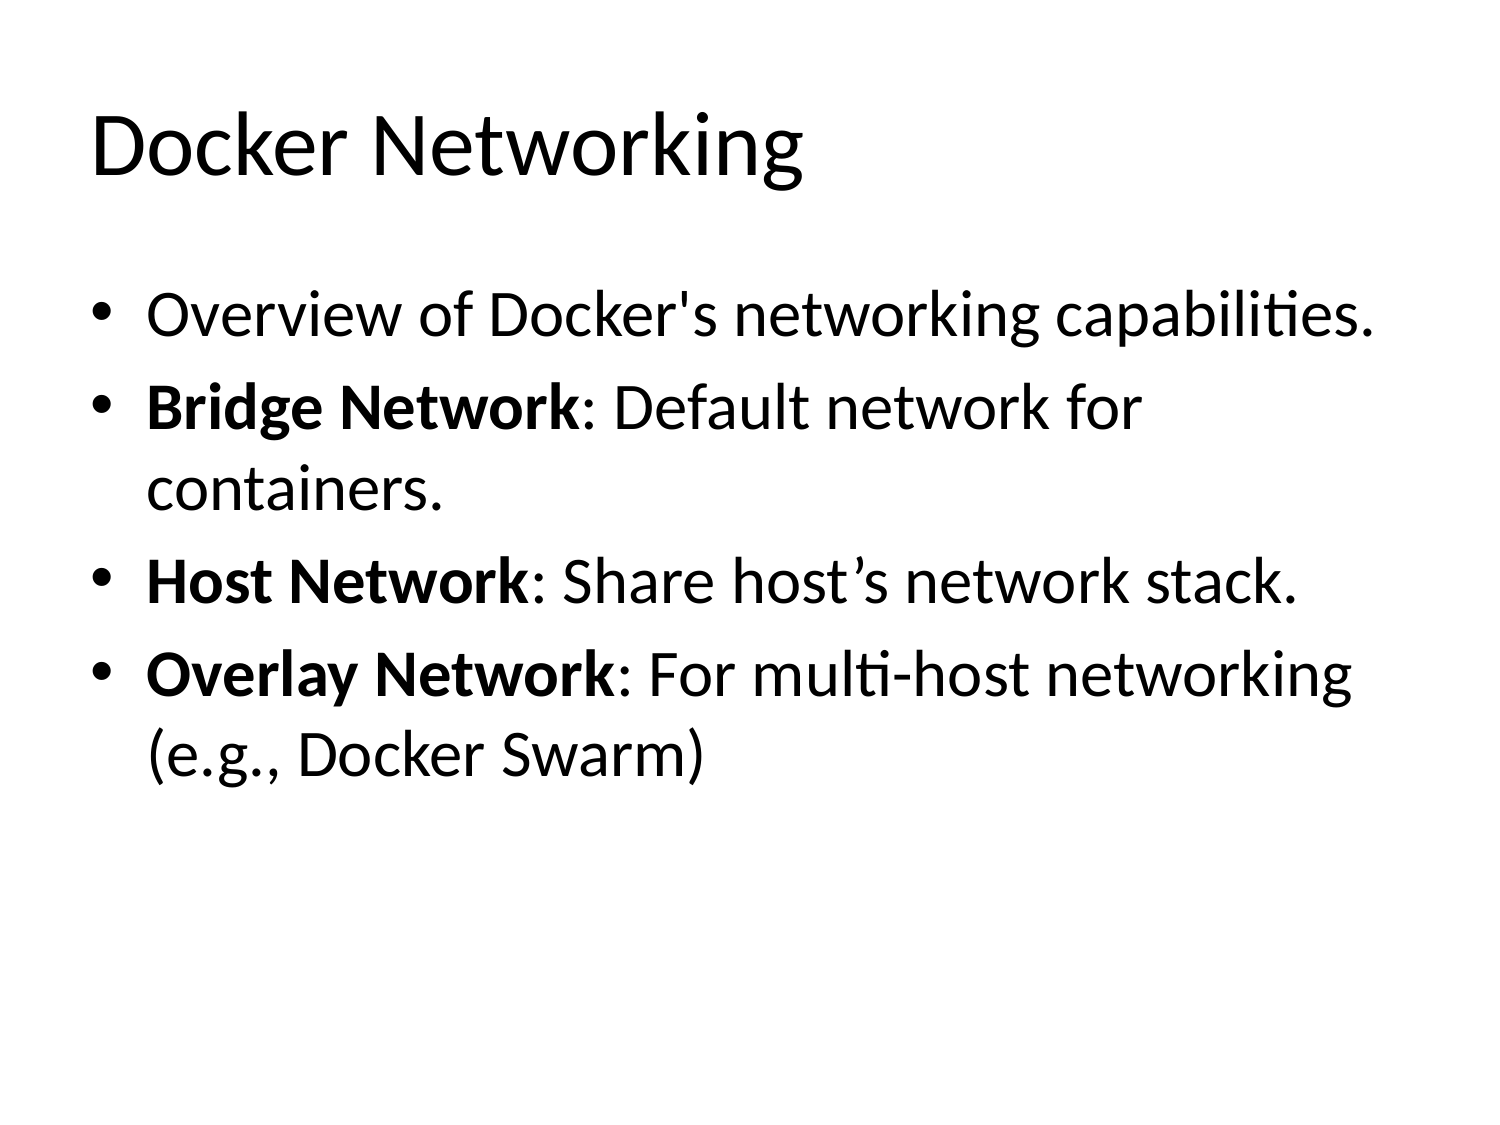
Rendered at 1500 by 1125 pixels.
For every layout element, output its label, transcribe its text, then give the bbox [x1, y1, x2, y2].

title Docker Networking [75, 45, 1425, 233]
list Overview of Docker's networking capabilities. Bridge Network: Default network for containers. Host Network: Share host’s network stack. Overlay Network: For multi-host networking (e.g., Docker Swarm) [75, 262, 1425, 1005]
